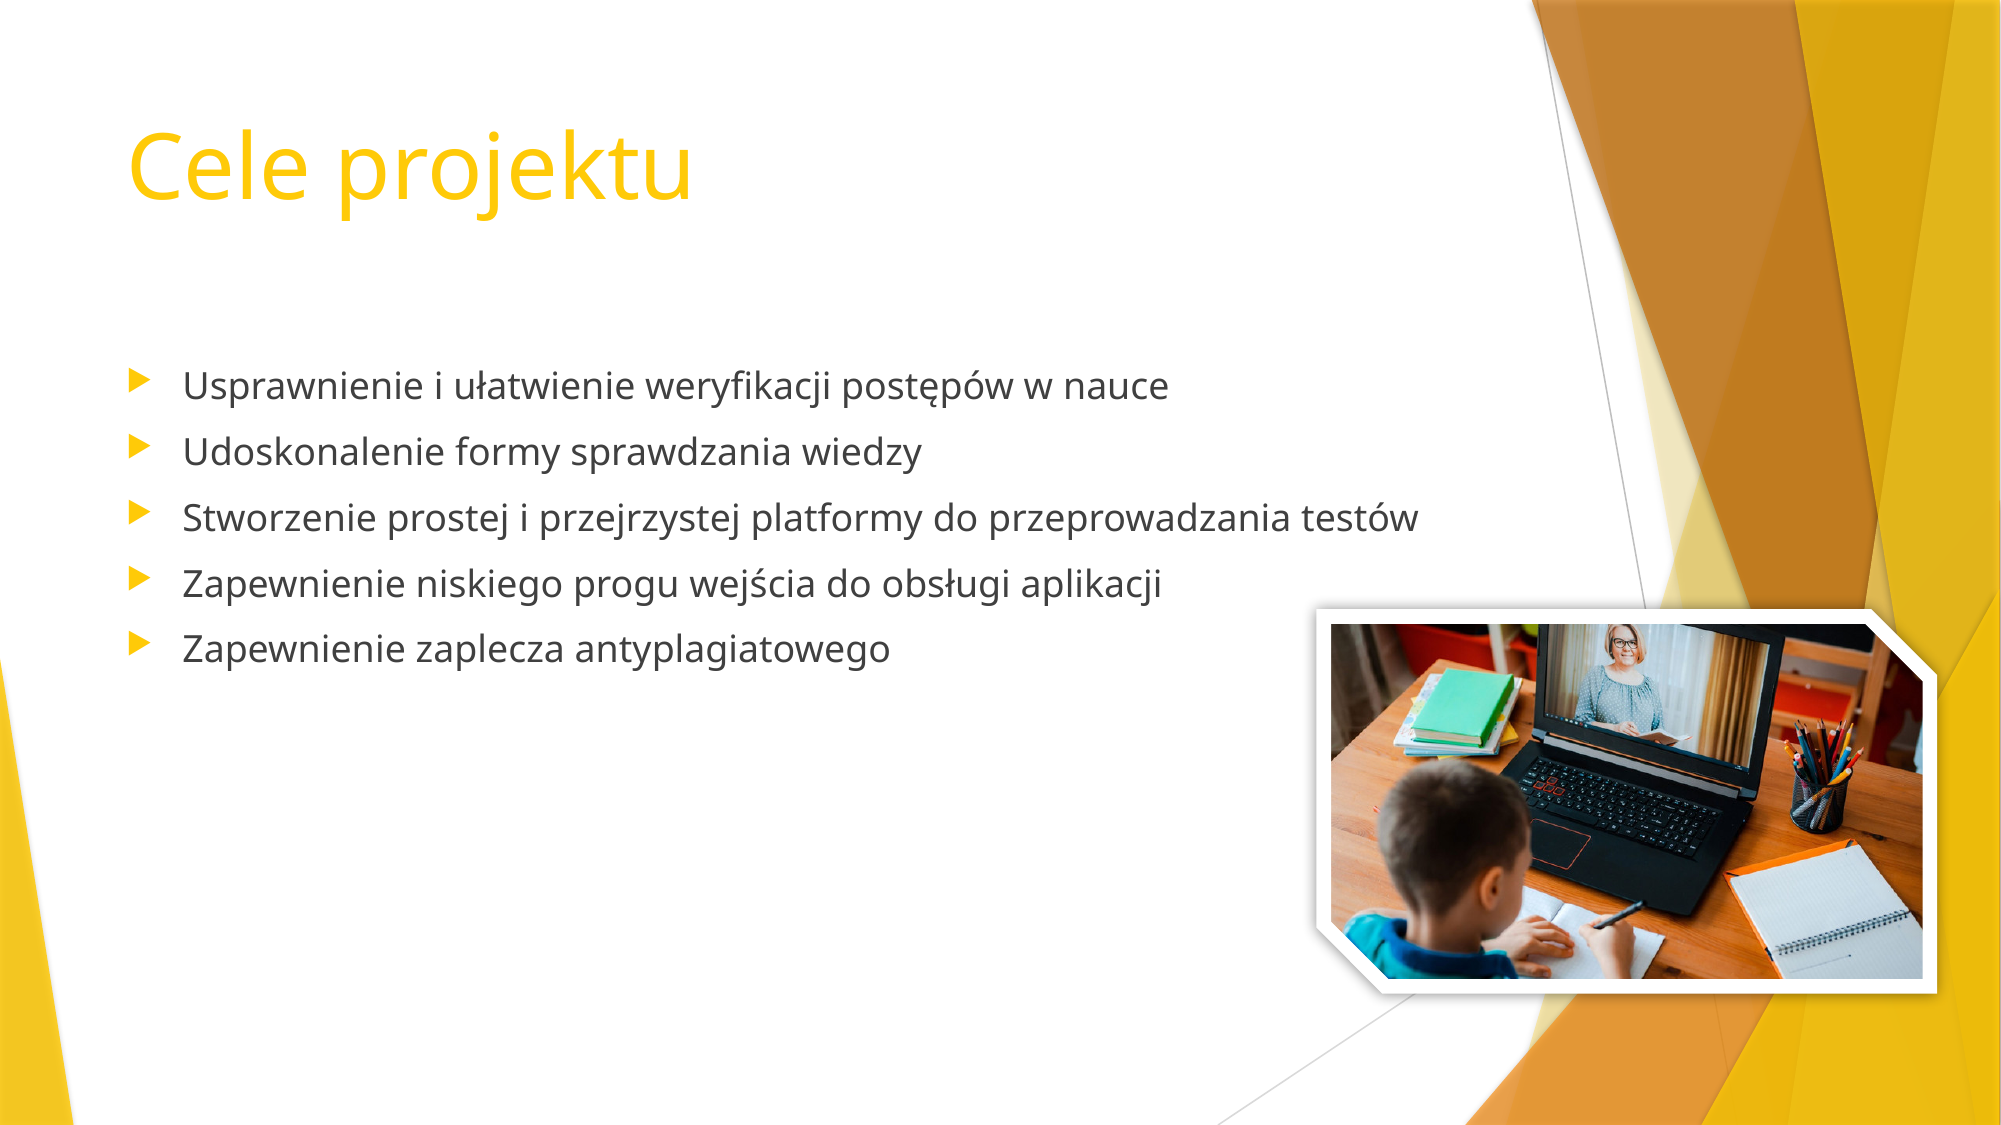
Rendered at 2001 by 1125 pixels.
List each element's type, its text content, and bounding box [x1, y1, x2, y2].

list Usprawnienie i ułatwienie weryfikacji postępów w nauce Udoskonalenie formy sprawdzania wiedzy Stworzenie prostej i przejrzystej platformy do przeprowadzania testów Zapewnienie niskiego progu wejścia do obsługi aplikacji Zapewnienie zaplecza antyplagiatowego [111, 354, 1522, 992]
title Cele projektu [111, 99, 1522, 317]
picture [1323, 615, 1931, 987]
